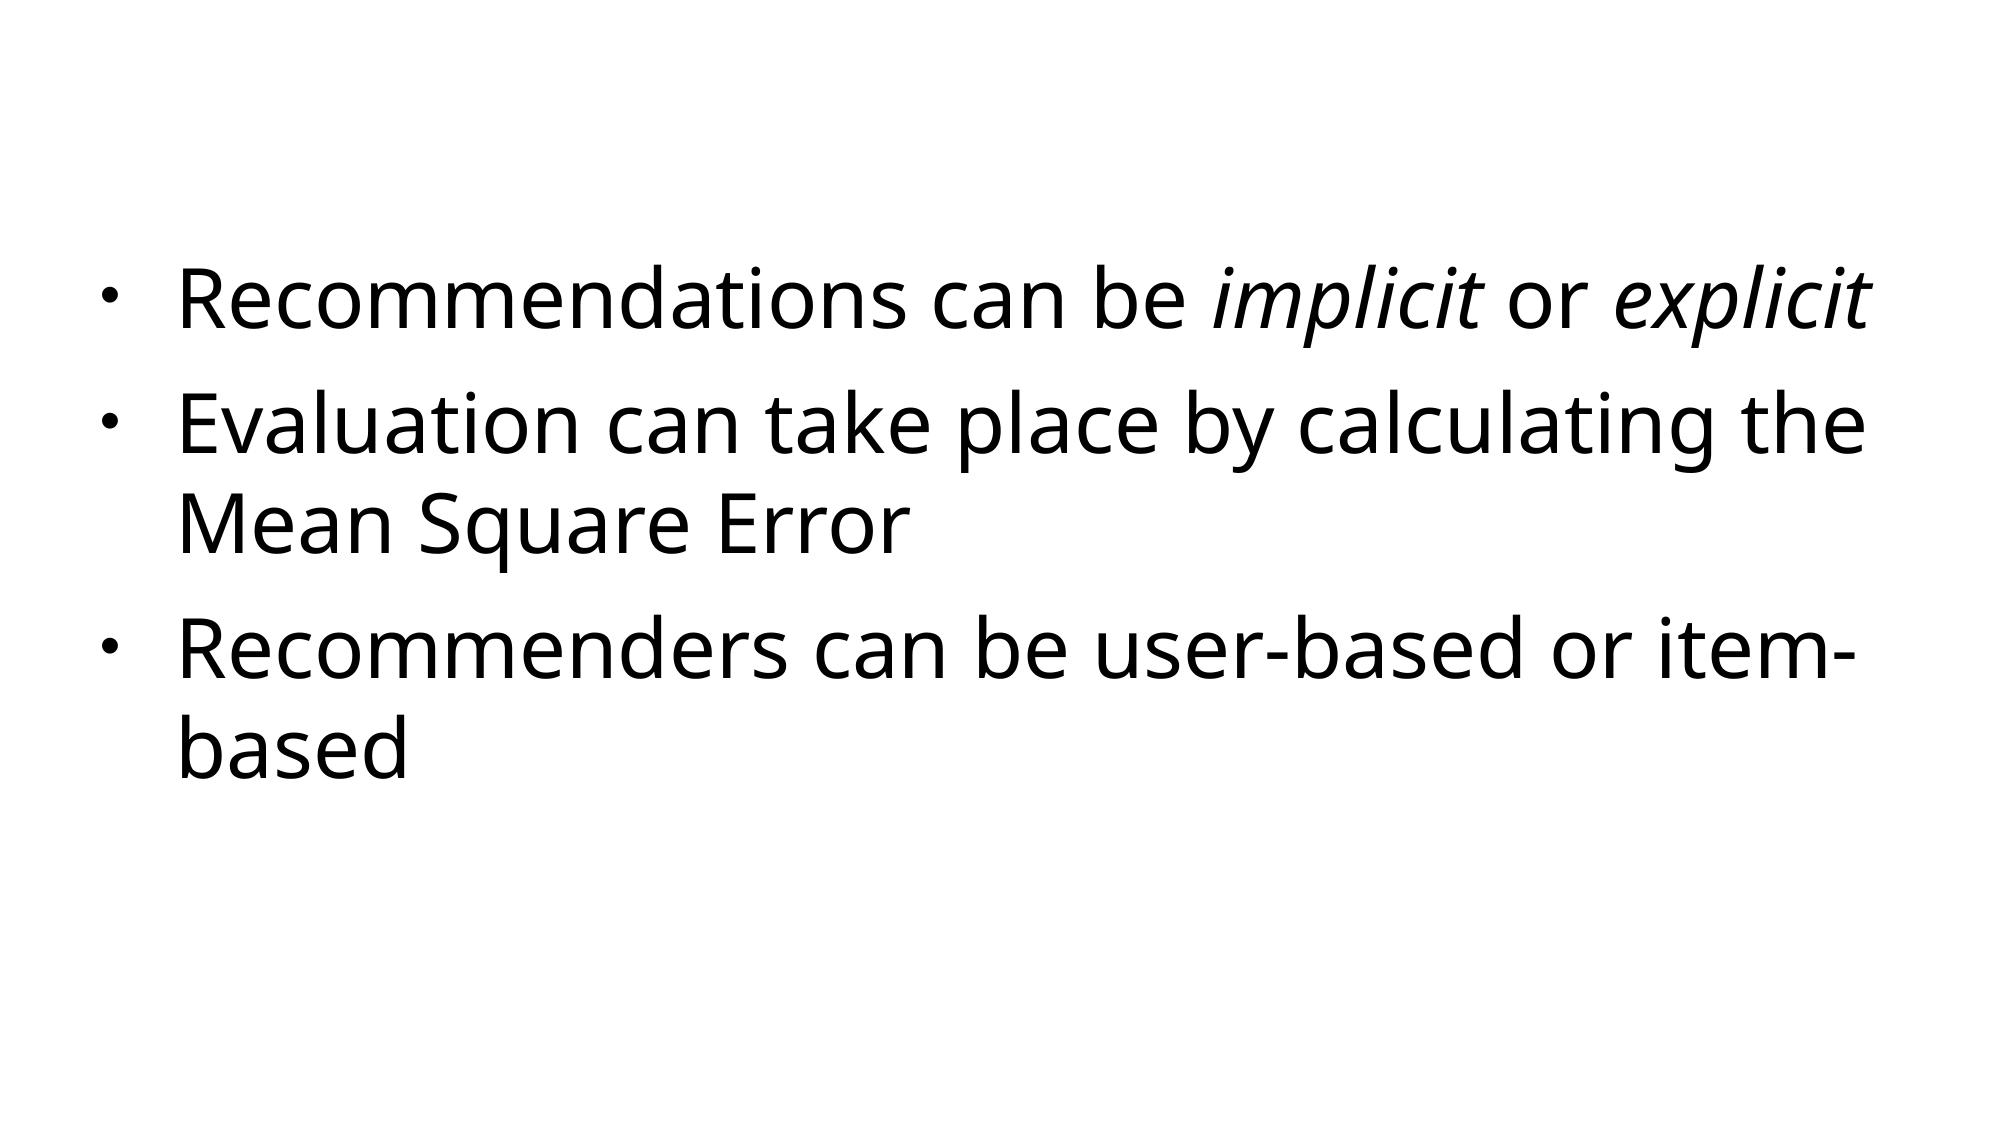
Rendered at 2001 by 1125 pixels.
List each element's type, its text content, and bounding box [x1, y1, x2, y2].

list Recommendations can be implicit or explicit Evaluation can take place by calculating the Mean Square Error Recommenders can be user-based or item-based [85, 237, 1915, 733]
